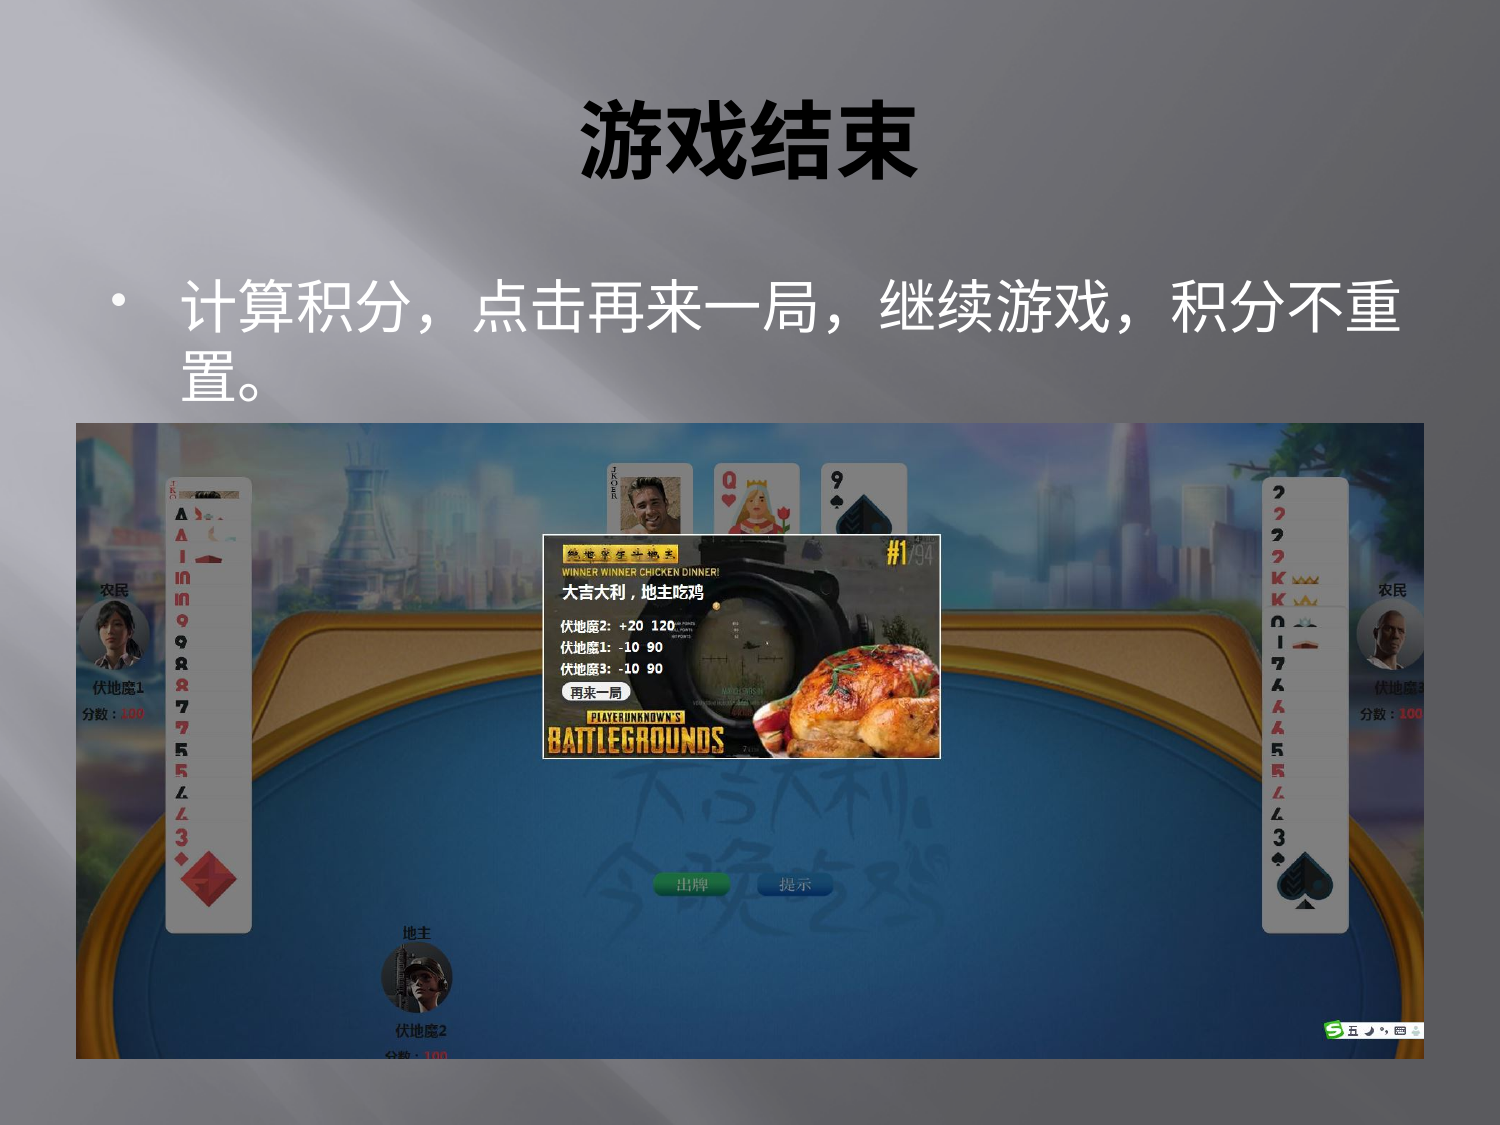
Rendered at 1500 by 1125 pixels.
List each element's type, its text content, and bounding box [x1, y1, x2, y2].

list 计算积分，点击再来一局，继续游戏，积分不重置。 [75, 262, 1425, 1035]
picture [76, 423, 1424, 1059]
title 游戏结束 [75, 45, 1425, 233]
